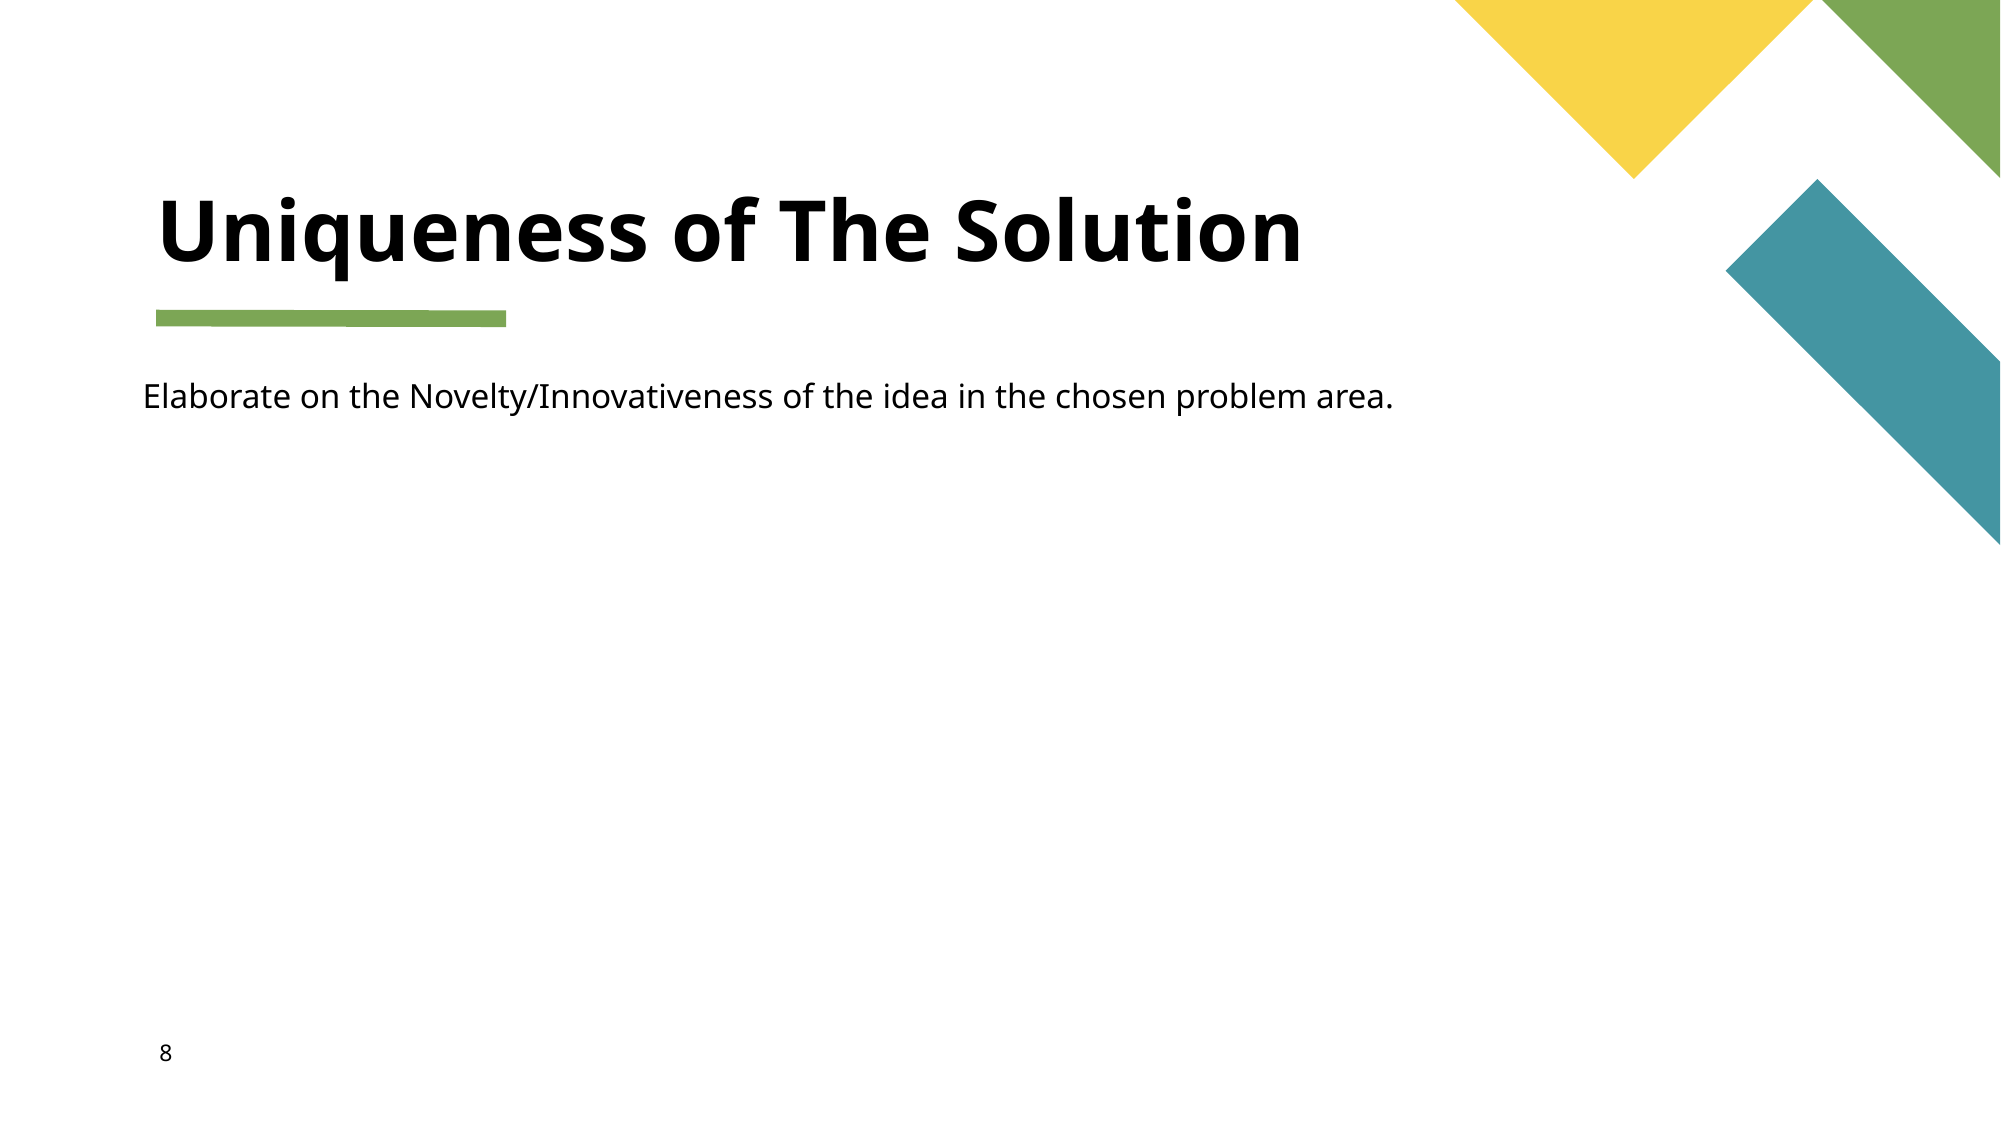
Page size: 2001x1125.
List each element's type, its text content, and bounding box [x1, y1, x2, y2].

text_box Elaborate on the Novelty/Innovativeness of the idea in the chosen problem area. [90, 372, 1910, 1103]
title Uniqueness of The Solution [156, 179, 1323, 280]
